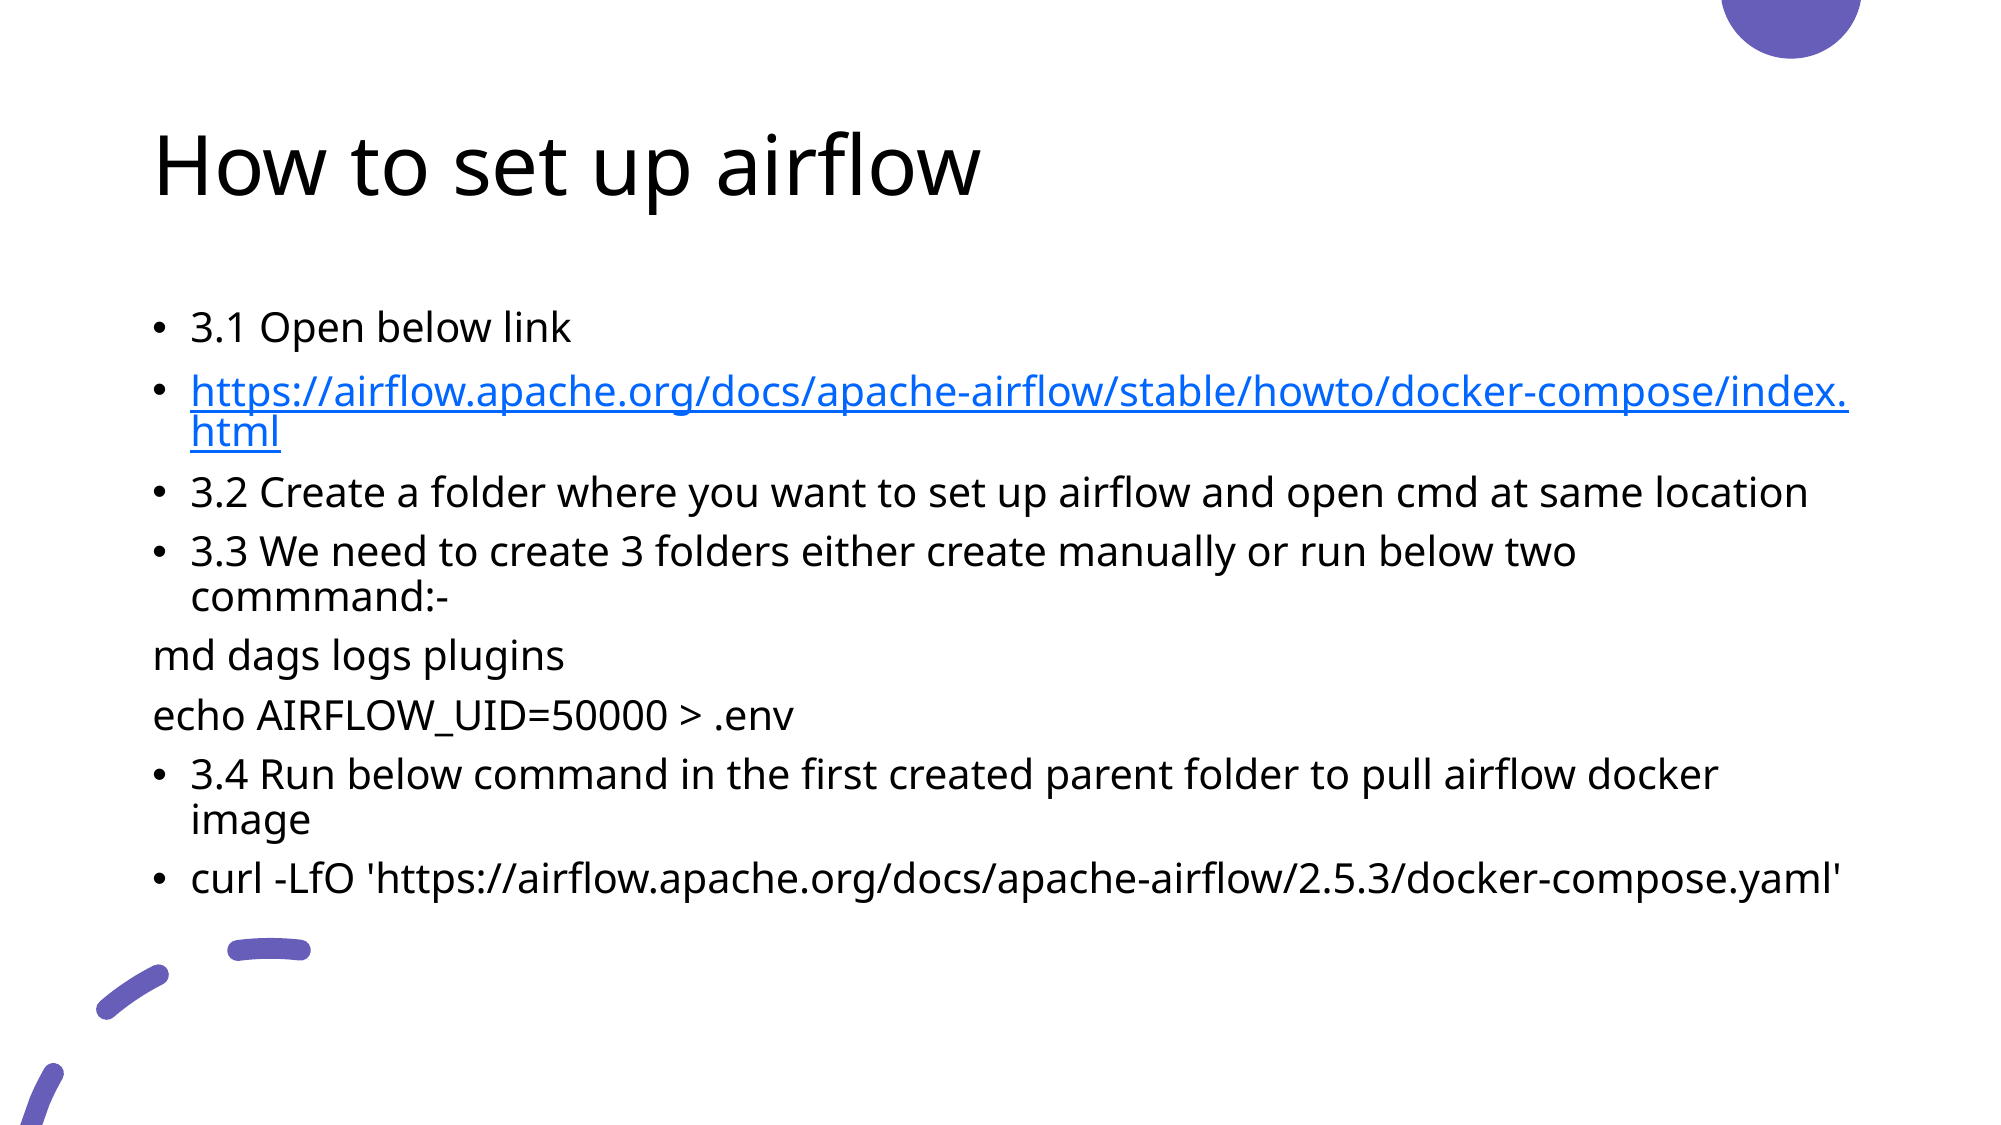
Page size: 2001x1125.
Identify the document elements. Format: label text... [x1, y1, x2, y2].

list 3.1 Open below link https://airflow.apache.org/docs/apache-airflow/stable/howto/docker-compose/index.html 3.2 Create a folder where you want to set up airflow and open cmd at same location 3.3 We need to create 3 folders either create manually or run below two commmand:- md dags logs plugins echo AIRFLOW_UID=50000 > .env 3.4 Run below command in the first created parent folder to pull airflow docker image curl -LfO 'https://airflow.apache.org/docs/apache-airflow/2.5.3/docker-compose.yaml' [137, 299, 1863, 933]
title How to set up airflow [137, 59, 1863, 278]
